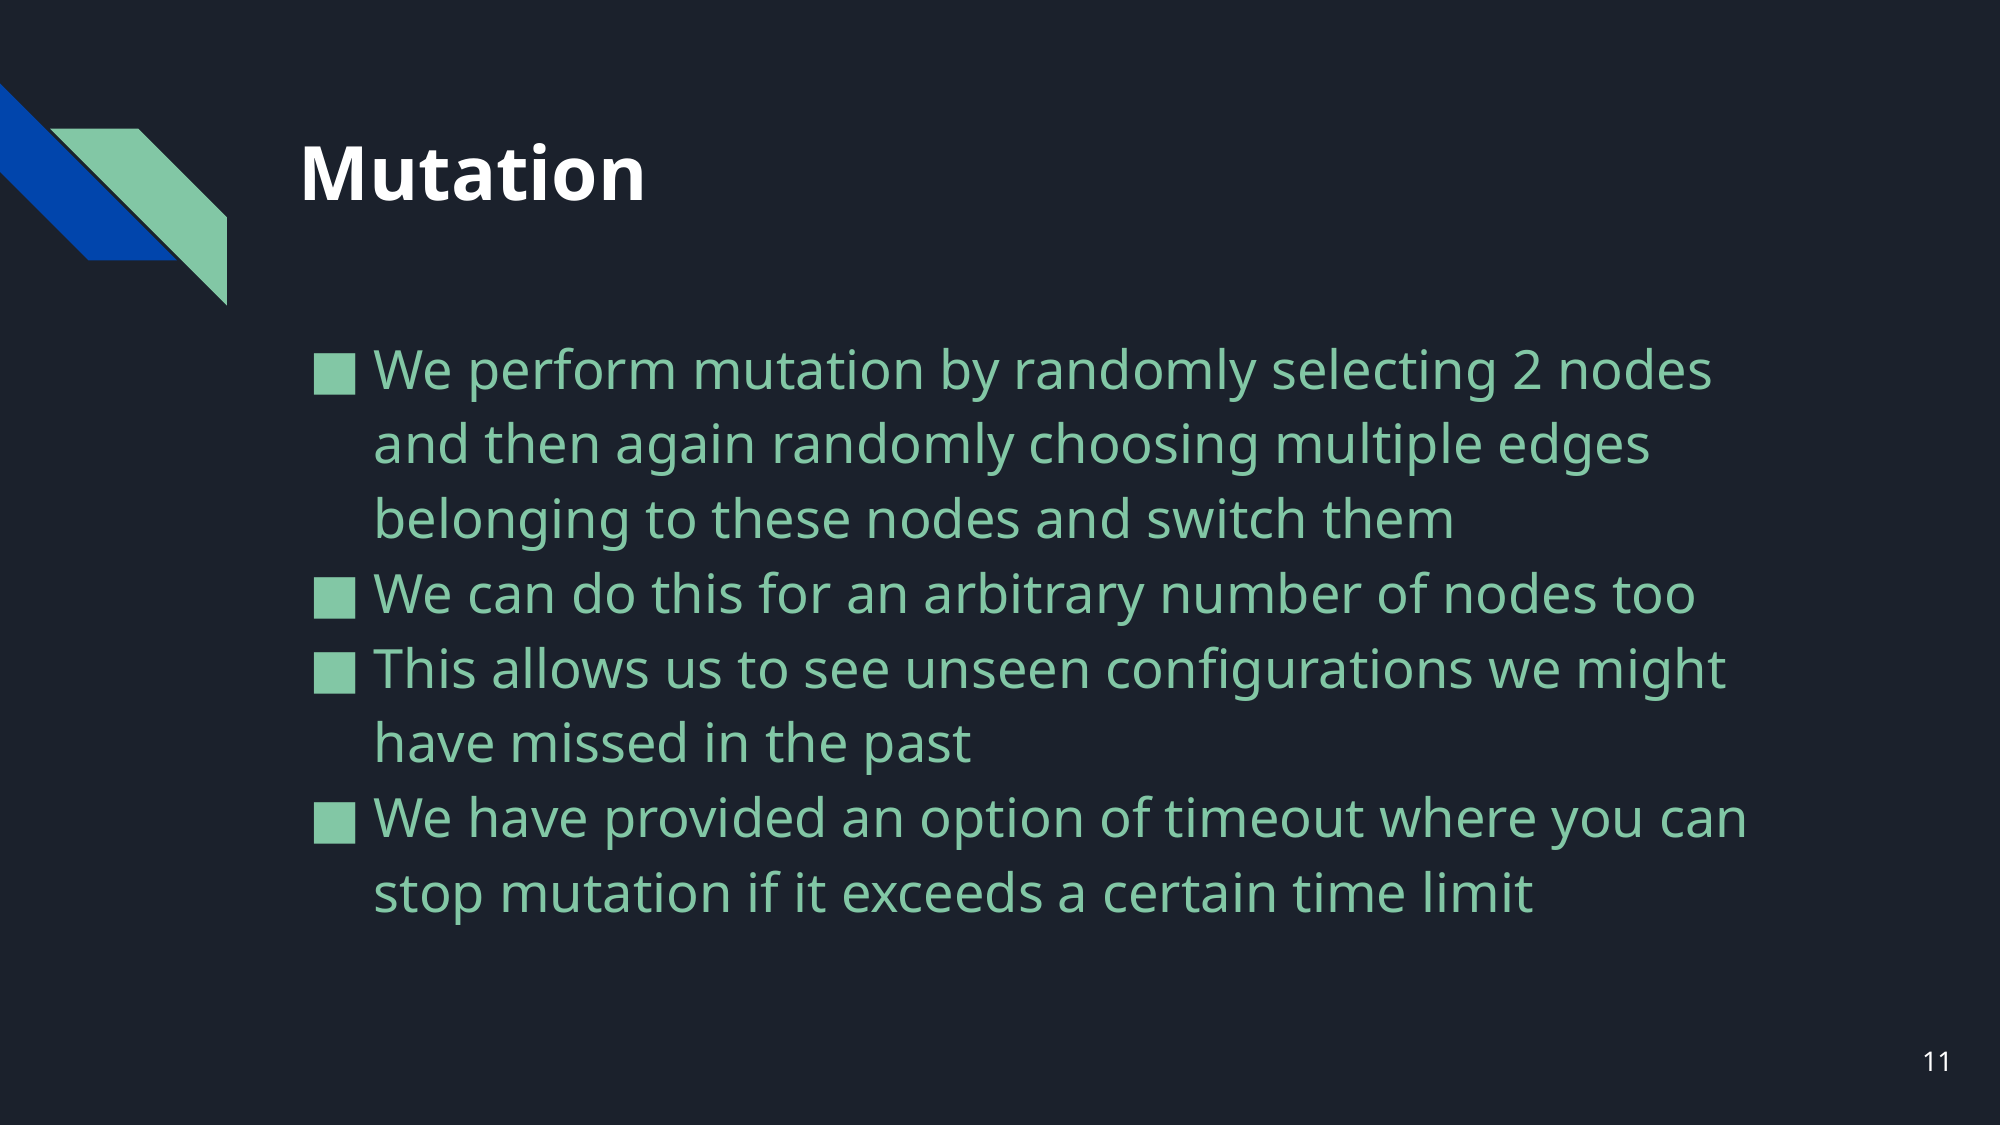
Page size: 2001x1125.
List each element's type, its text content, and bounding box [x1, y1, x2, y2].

title Mutation [283, 110, 1824, 310]
list We perform mutation by randomly selecting 2 nodes and then again randomly choosing multiple edges belonging to these nodes and switch them We can do this for an arbitrary number of nodes too This allows us to see unseen configurations we might have missed in the past We have provided an option of timeout where you can stop mutation if it exceeds a certain time limit [283, 310, 1824, 948]
slide_number ‹#› [1853, 1019, 1974, 1106]
